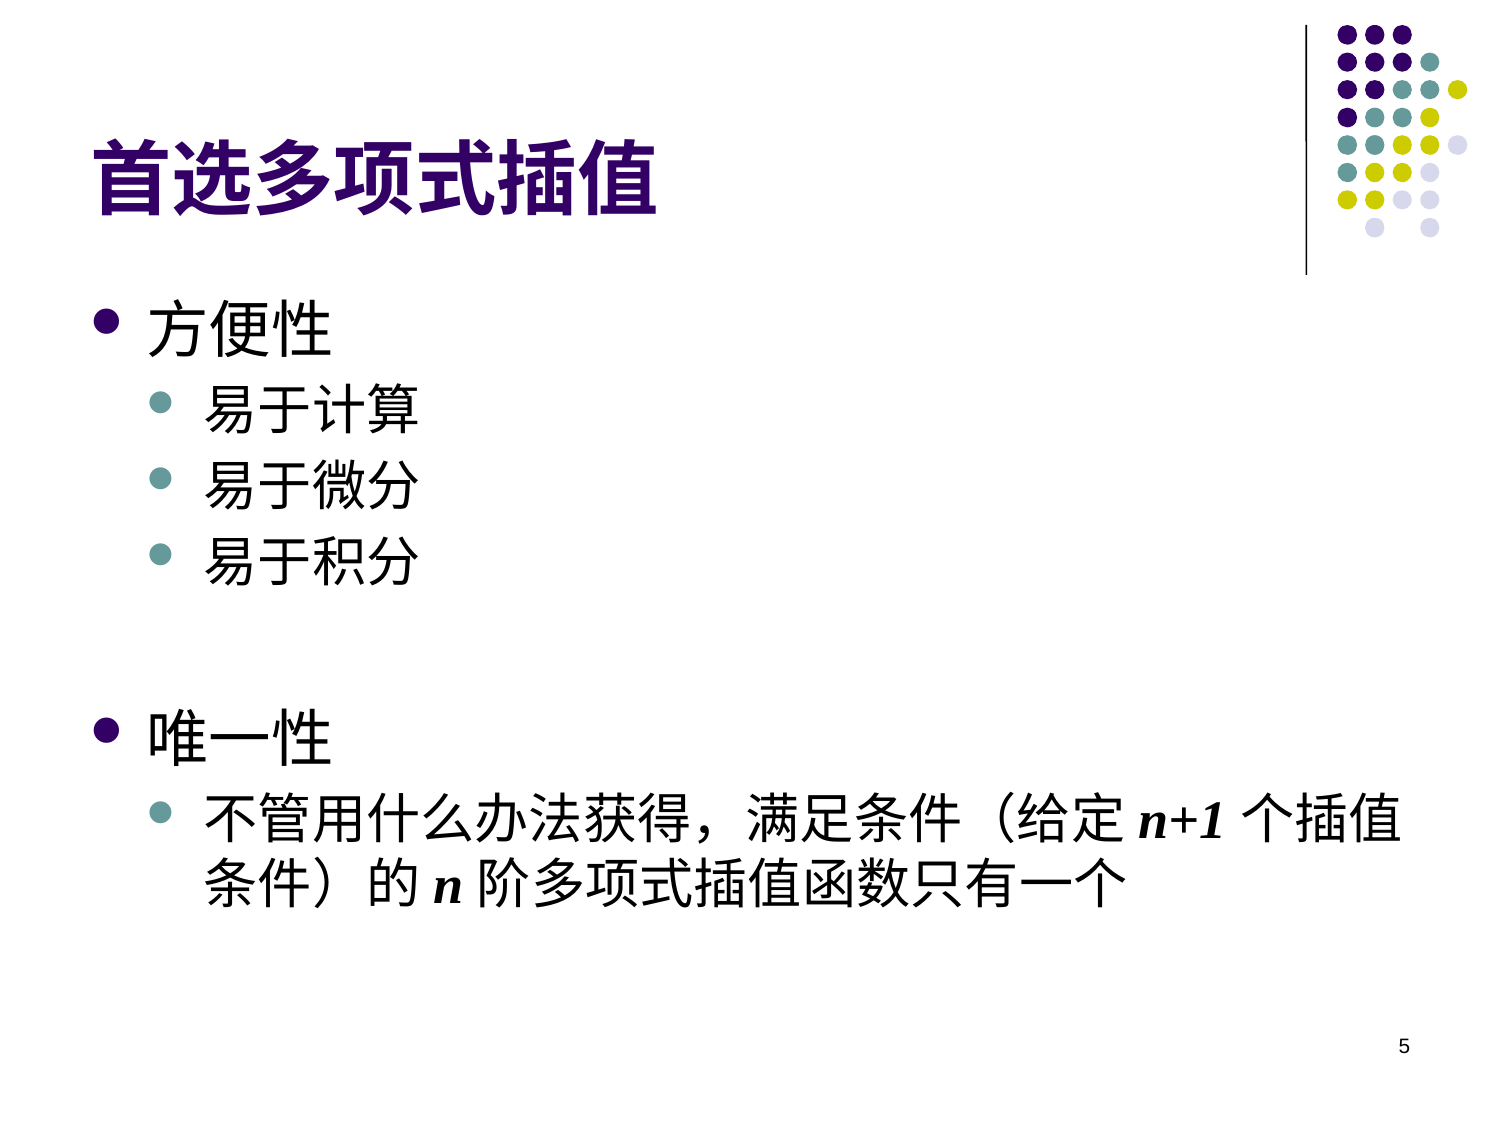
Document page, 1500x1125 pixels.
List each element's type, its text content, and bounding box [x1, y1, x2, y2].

title 首选多项式插值 [75, 20, 1313, 233]
list 方便性 易于计算 易于微分 易于积分 唯一性 不管用什么办法获得，满足条件（给定n+1个插值条件）的n阶多项式插值函数只有一个 [75, 282, 1425, 1006]
slide_number 5 [1074, 1024, 1426, 1101]
